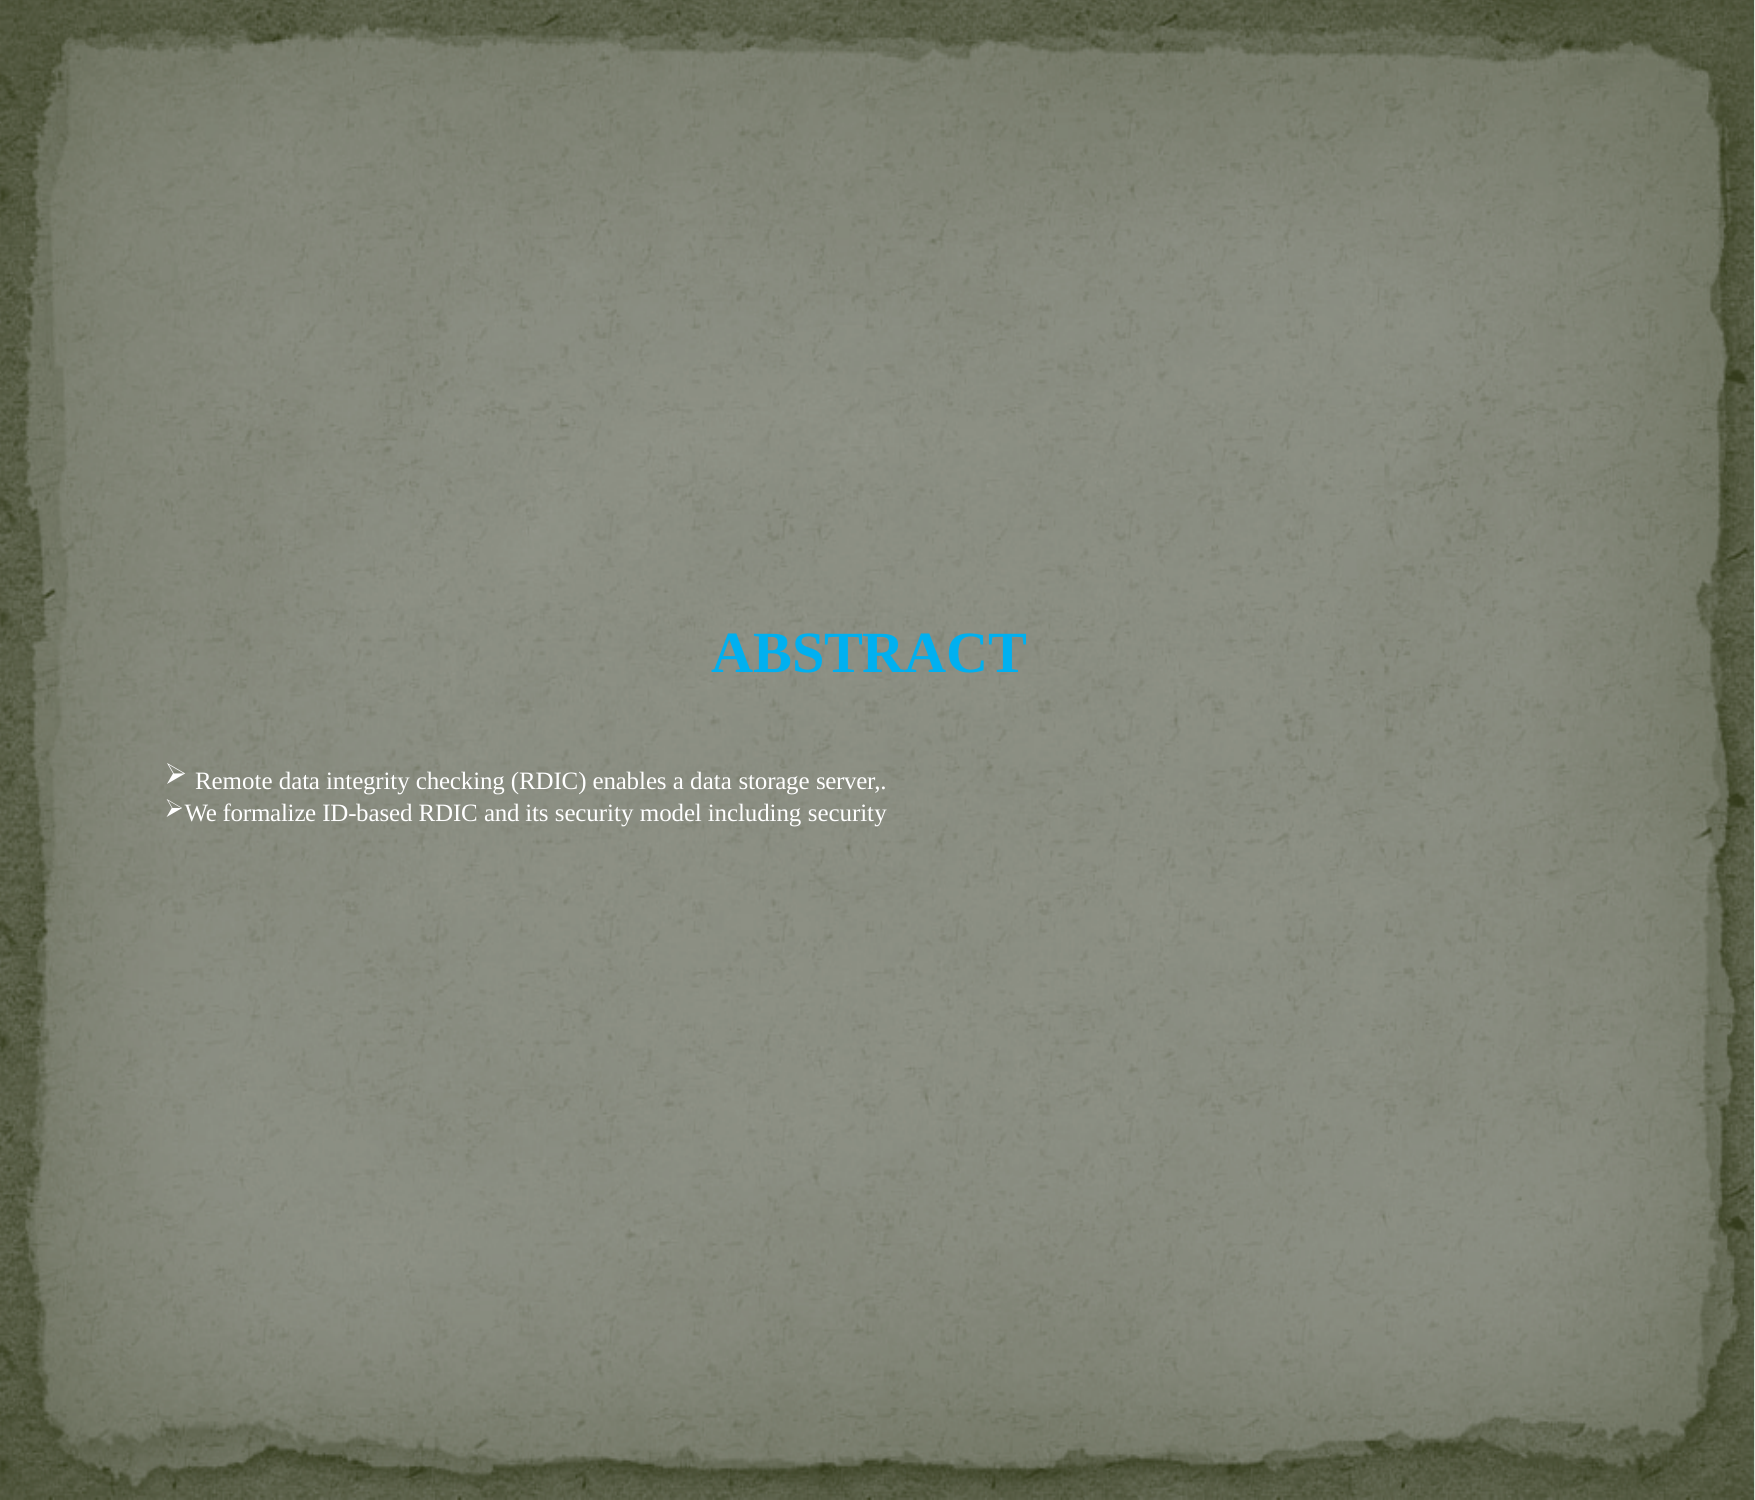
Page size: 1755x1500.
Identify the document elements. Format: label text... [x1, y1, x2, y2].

text_box ABSTRACT Remote data integrity checking (RDIC) enables a data storage server,. We formalize ID-based RDIC and its security model including security [164, 612, 1652, 827]
